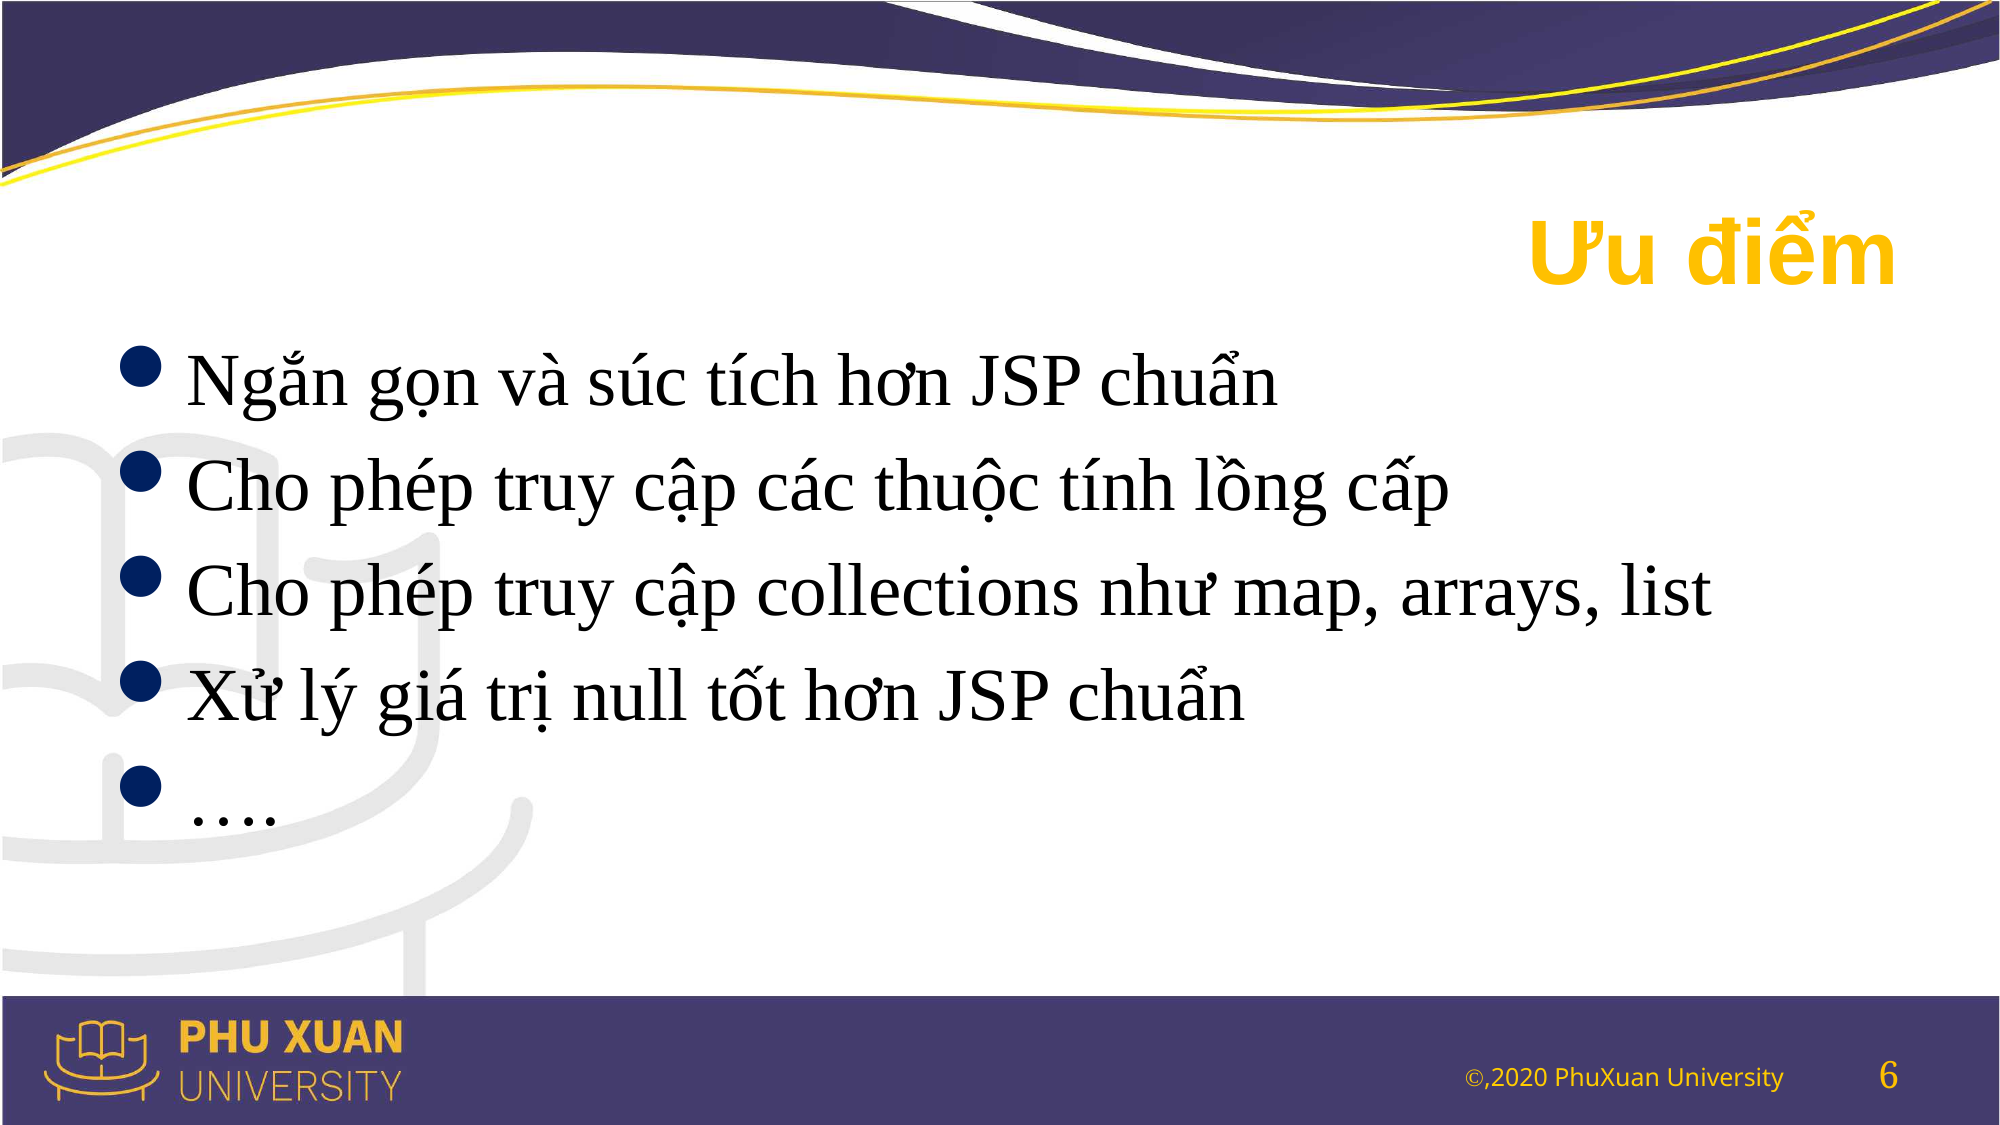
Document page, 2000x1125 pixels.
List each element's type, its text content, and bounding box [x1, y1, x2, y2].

list Ngắn gọn và súc tích hơn JSP chuẩn Cho phép truy cập các thuộc tính lồng cấp Cho phép truy cập collections như map, arrays, list Xử lý giá trị null tốt hơn JSP chuẩn …. [99, 322, 1900, 1043]
title Ưu điểm [99, 115, 1900, 304]
slide_number 6 [1732, 1042, 1900, 1103]
picture [0, 0, 2000, 1125]
